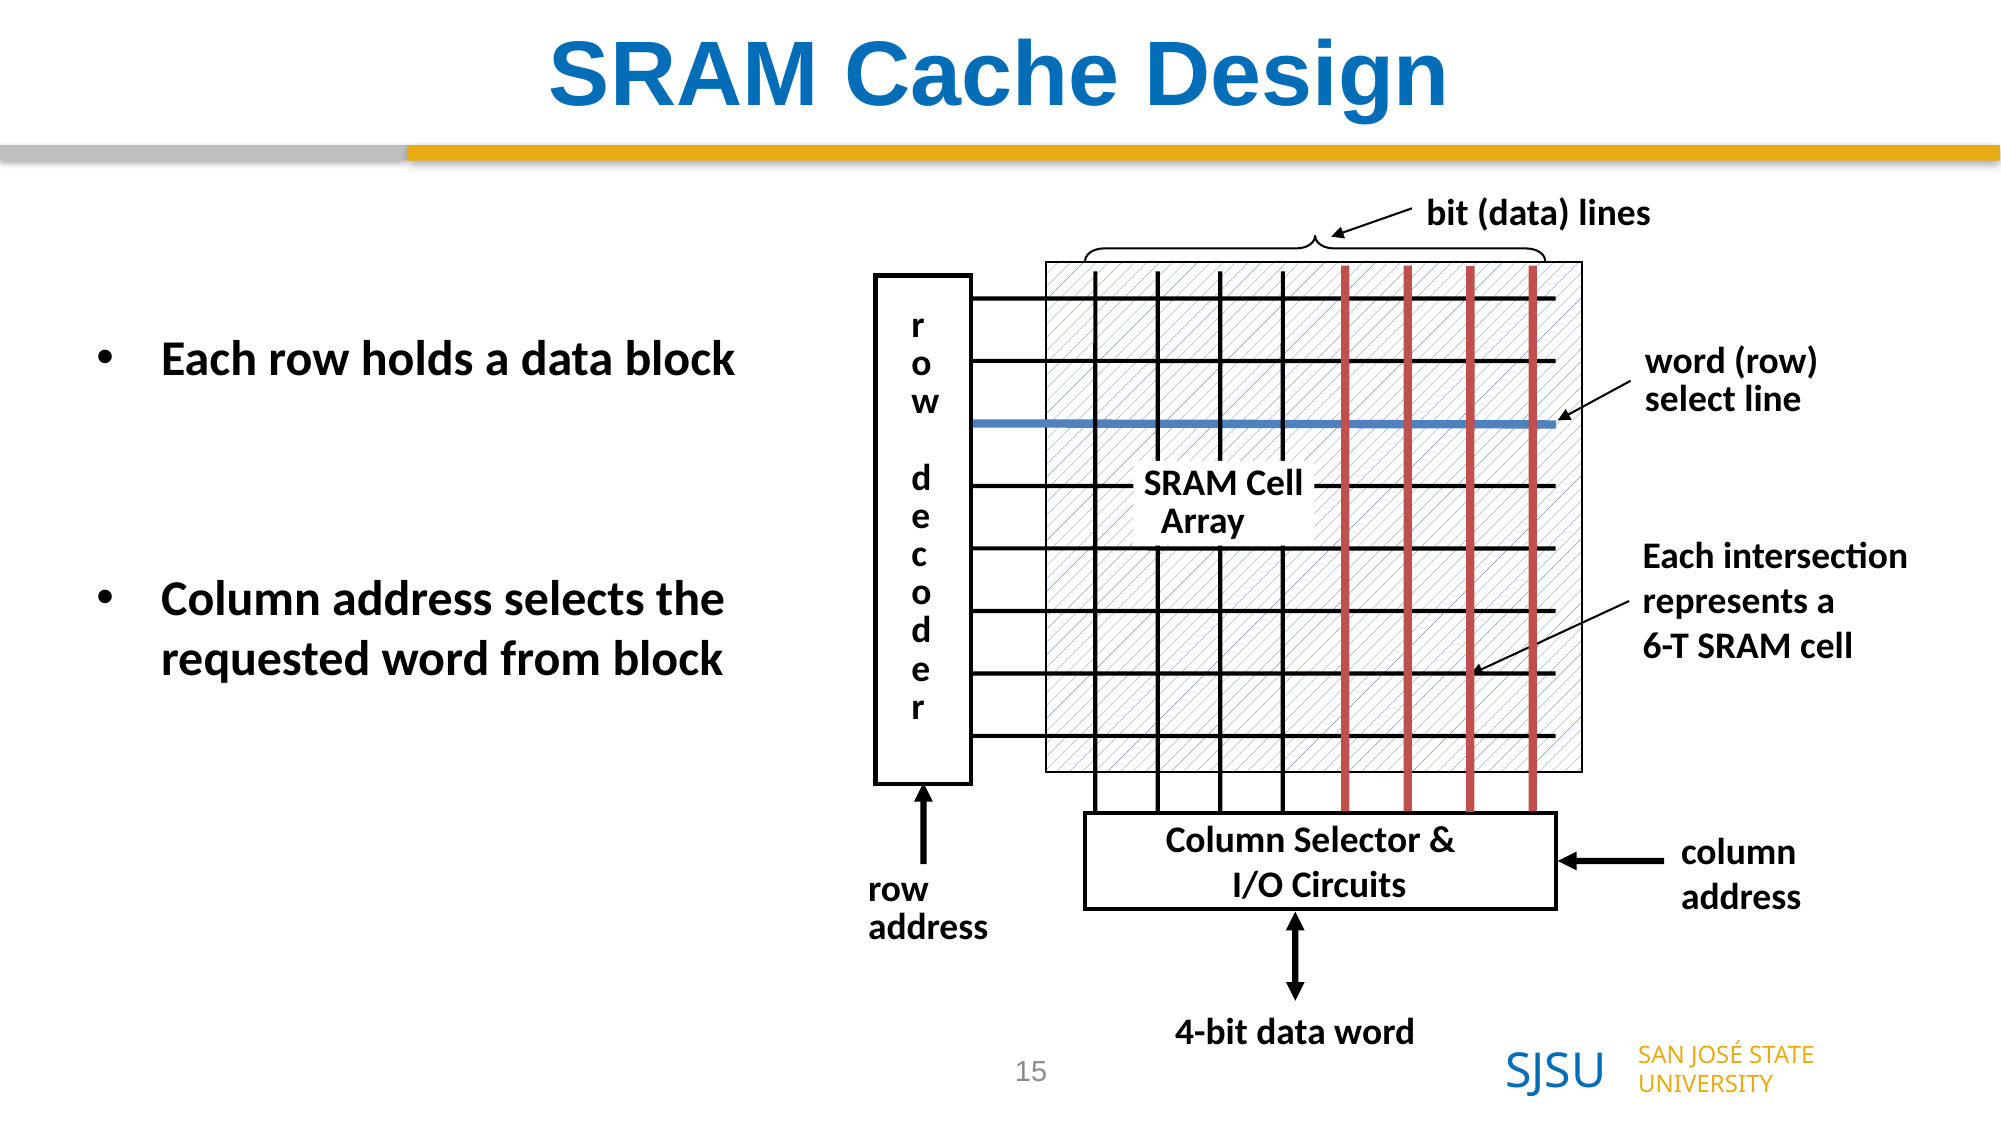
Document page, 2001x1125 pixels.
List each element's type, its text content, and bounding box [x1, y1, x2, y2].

text_box Column Selector & I/O Circuits [1155, 810, 1467, 910]
text_box column address [1670, 823, 1812, 922]
text_box [1283, 361, 1345, 485]
text_box [1096, 674, 1157, 735]
text_box [1221, 611, 1282, 673]
text_box [1221, 424, 1282, 460]
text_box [1470, 523, 1956, 675]
text_box [1533, 425, 1582, 521]
text_box [1408, 549, 1464, 610]
text_box SRAM Cell Array [1133, 460, 1315, 546]
text_box [1408, 361, 1470, 424]
text_box [1283, 736, 1345, 773]
text_box [1046, 611, 1095, 673]
text_box [1533, 683, 1582, 773]
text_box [1330, 190, 1784, 239]
text_box [1283, 674, 1345, 735]
text_box [1046, 736, 1095, 773]
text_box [1557, 338, 1839, 426]
text_box [1085, 235, 1546, 261]
text_box [1221, 674, 1282, 735]
text_box row address [857, 866, 1000, 952]
list Each row holds a data block Column address selects the requested word from block [81, 318, 874, 723]
text_box [875, 275, 972, 784]
text_box [1158, 611, 1220, 673]
text_box [1408, 611, 1464, 673]
text_box [1471, 736, 1532, 773]
text_box [1158, 549, 1220, 610]
text_box [1096, 361, 1157, 423]
text_box [1221, 549, 1282, 610]
text_box 4-bit data word [1164, 1009, 1426, 1057]
text_box [1408, 425, 1470, 485]
text_box [1084, 813, 1155, 909]
text_box [1283, 611, 1345, 673]
text_box [1096, 549, 1157, 610]
text_box [1221, 736, 1282, 773]
text_box [1467, 813, 1556, 909]
slide_number 15 [797, 1040, 1265, 1100]
text_box [1096, 736, 1157, 773]
text_box [1471, 361, 1532, 424]
text_box [1096, 424, 1157, 485]
text_box [1557, 854, 1665, 868]
text_box [917, 782, 930, 865]
text_box [1408, 674, 1470, 735]
text_box [1408, 736, 1470, 773]
text_box [1346, 611, 1407, 673]
text_box [1158, 736, 1220, 773]
text_box [1046, 549, 1095, 610]
text_box [1471, 683, 1532, 735]
text_box [1346, 674, 1407, 735]
text_box [1408, 486, 1470, 548]
text_box [1346, 486, 1407, 548]
text_box [1533, 361, 1552, 424]
text_box [1471, 486, 1532, 521]
text_box [1289, 911, 1302, 1001]
text_box [1346, 549, 1407, 610]
text_box [1283, 486, 1345, 548]
text_box [1283, 549, 1345, 610]
text_box [1158, 674, 1220, 735]
text_box [1046, 674, 1095, 735]
text_box [1221, 361, 1282, 423]
text_box [1346, 736, 1407, 773]
text_box [1046, 261, 1582, 360]
text_box [1471, 425, 1532, 485]
text_box [1158, 424, 1220, 460]
title SRAM Cache Design [99, 11, 1900, 126]
text_box [1046, 361, 1095, 423]
text_box [1346, 425, 1407, 485]
text_box [1096, 611, 1157, 673]
text_box [1046, 486, 1095, 548]
text_box [1346, 361, 1407, 424]
text_box [1096, 486, 1157, 548]
text_box [1046, 424, 1095, 485]
text_box [1158, 361, 1220, 423]
